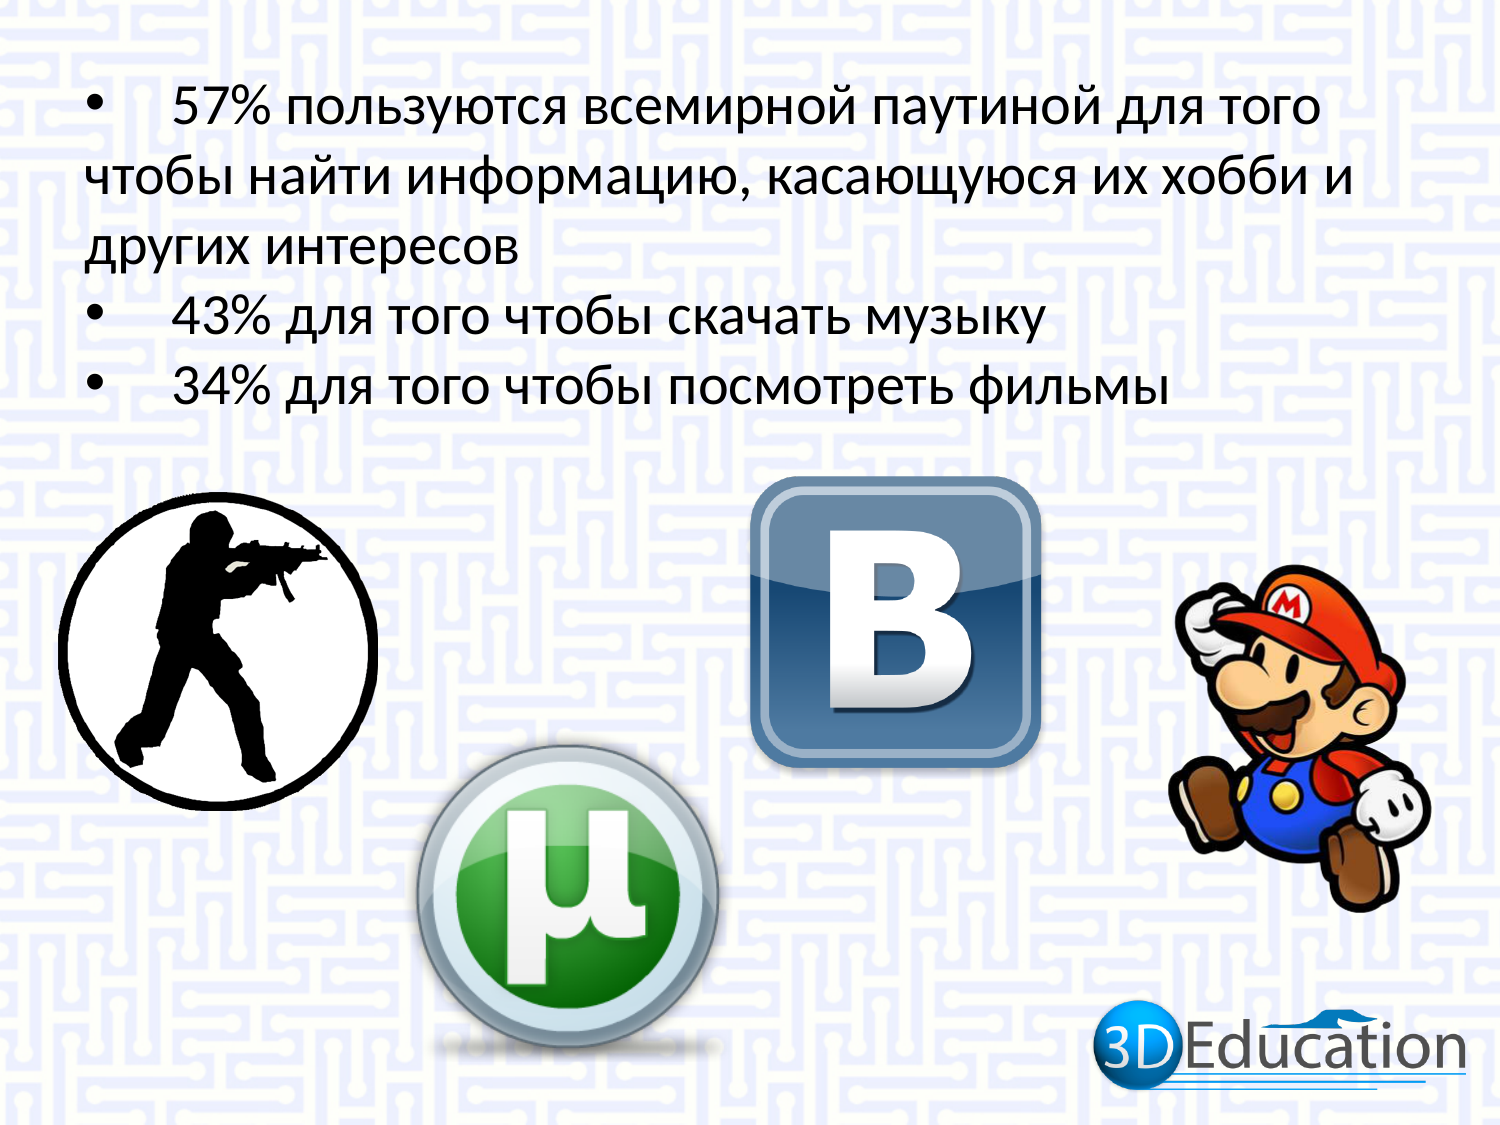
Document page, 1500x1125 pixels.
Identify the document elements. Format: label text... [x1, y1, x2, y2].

picture [0, 0, 1500, 1125]
text_box 57% пользуются всемирной паутиной для того чтобы найти информацию, касающуюся их хобби и других интересов 43% для того чтобы скачать музыку 34% для того чтобы посмотреть фильмы [70, 58, 1465, 424]
